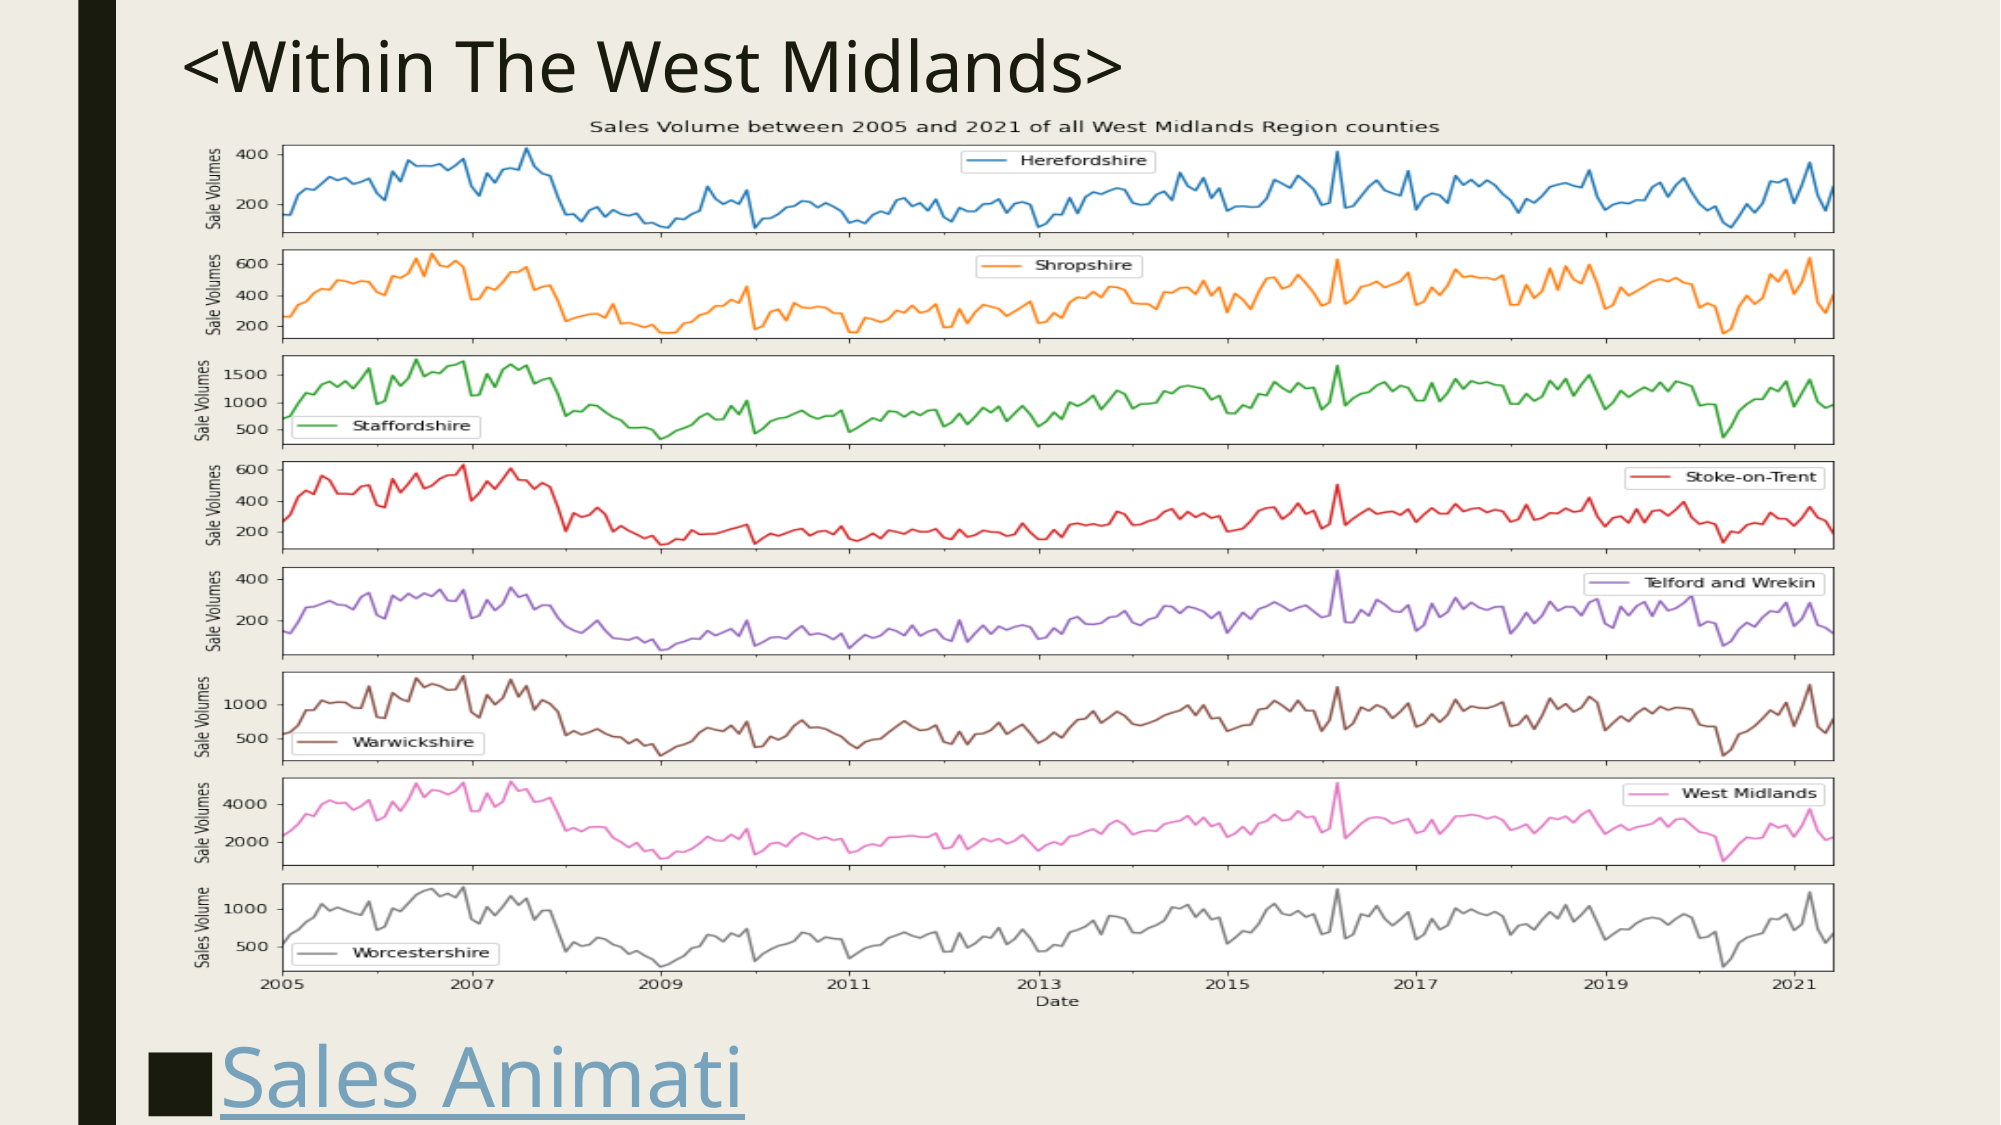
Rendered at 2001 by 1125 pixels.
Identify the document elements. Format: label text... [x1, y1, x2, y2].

picture [176, 102, 1854, 1022]
title <Within The West Midlands> [166, 24, 1711, 268]
list Sales Animation [126, 764, 807, 1125]
